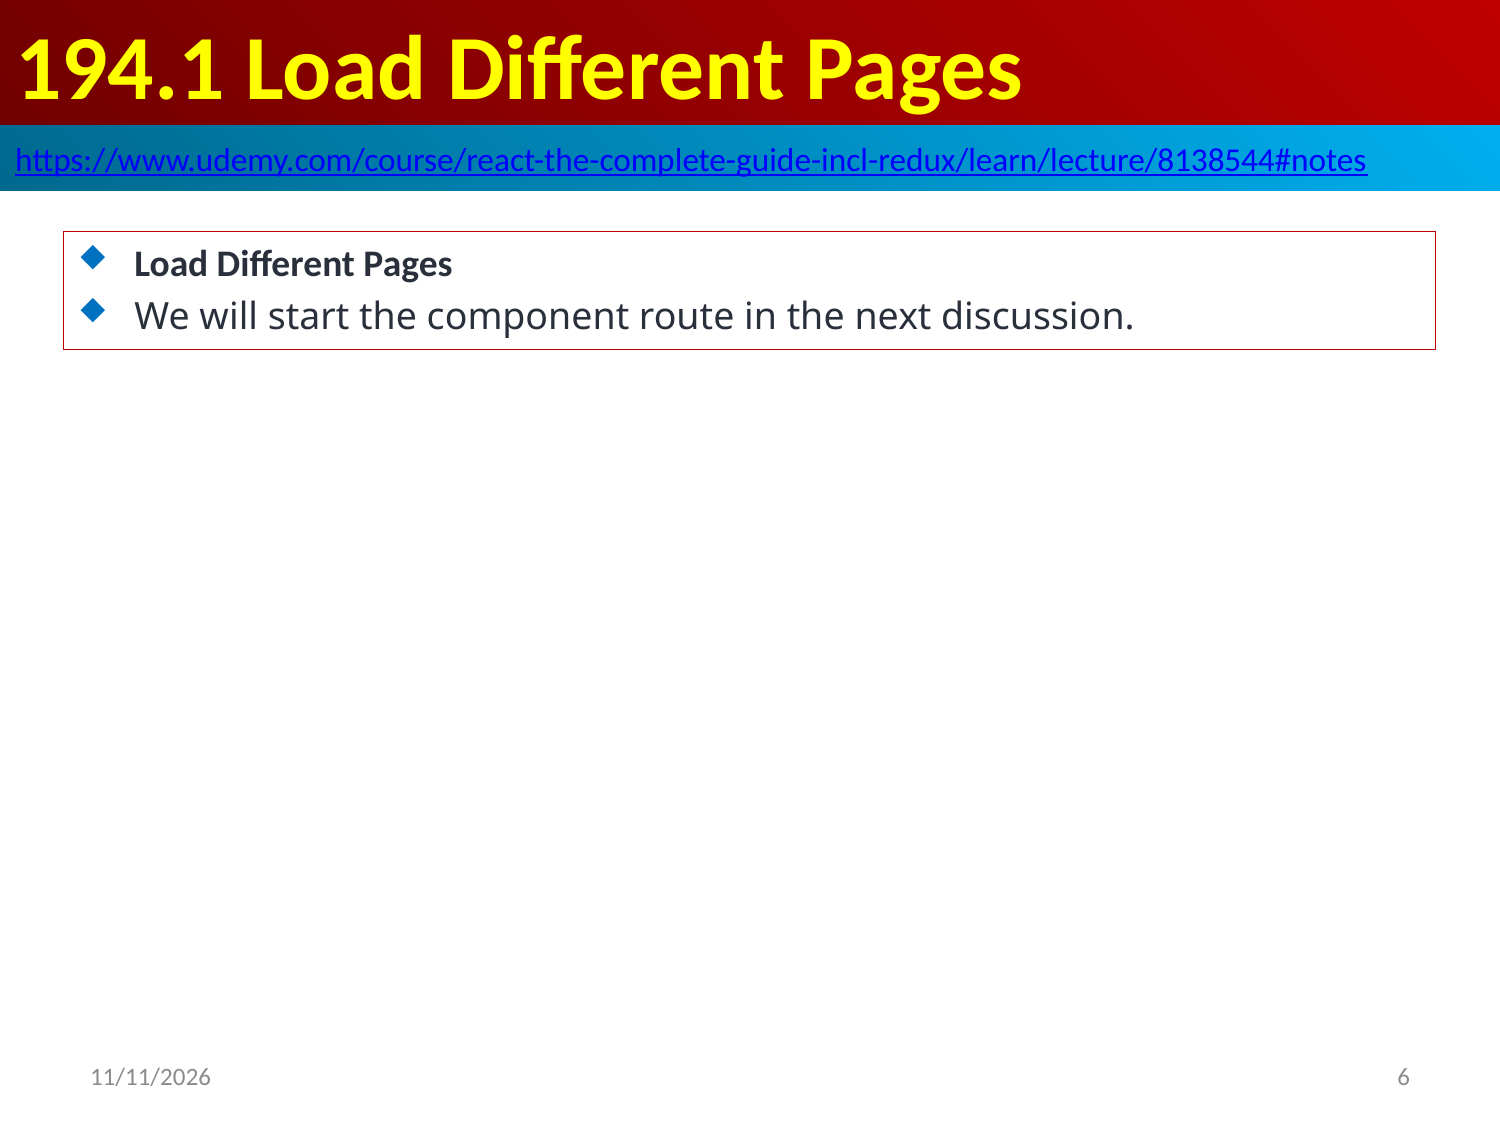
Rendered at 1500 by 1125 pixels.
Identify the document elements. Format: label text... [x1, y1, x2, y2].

subtitle Load Different Pages We will start the component route in the next discussion. [63, 231, 1436, 350]
slide_number 6 [1074, 1042, 1425, 1109]
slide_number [75, 1042, 425, 1109]
text_box https://www.udemy.com/course/react-the-complete-guide-incl-redux/learn/lecture/8138544#notes [0, 125, 1500, 191]
title 194.1 Load Different Pages [0, 0, 1500, 125]
